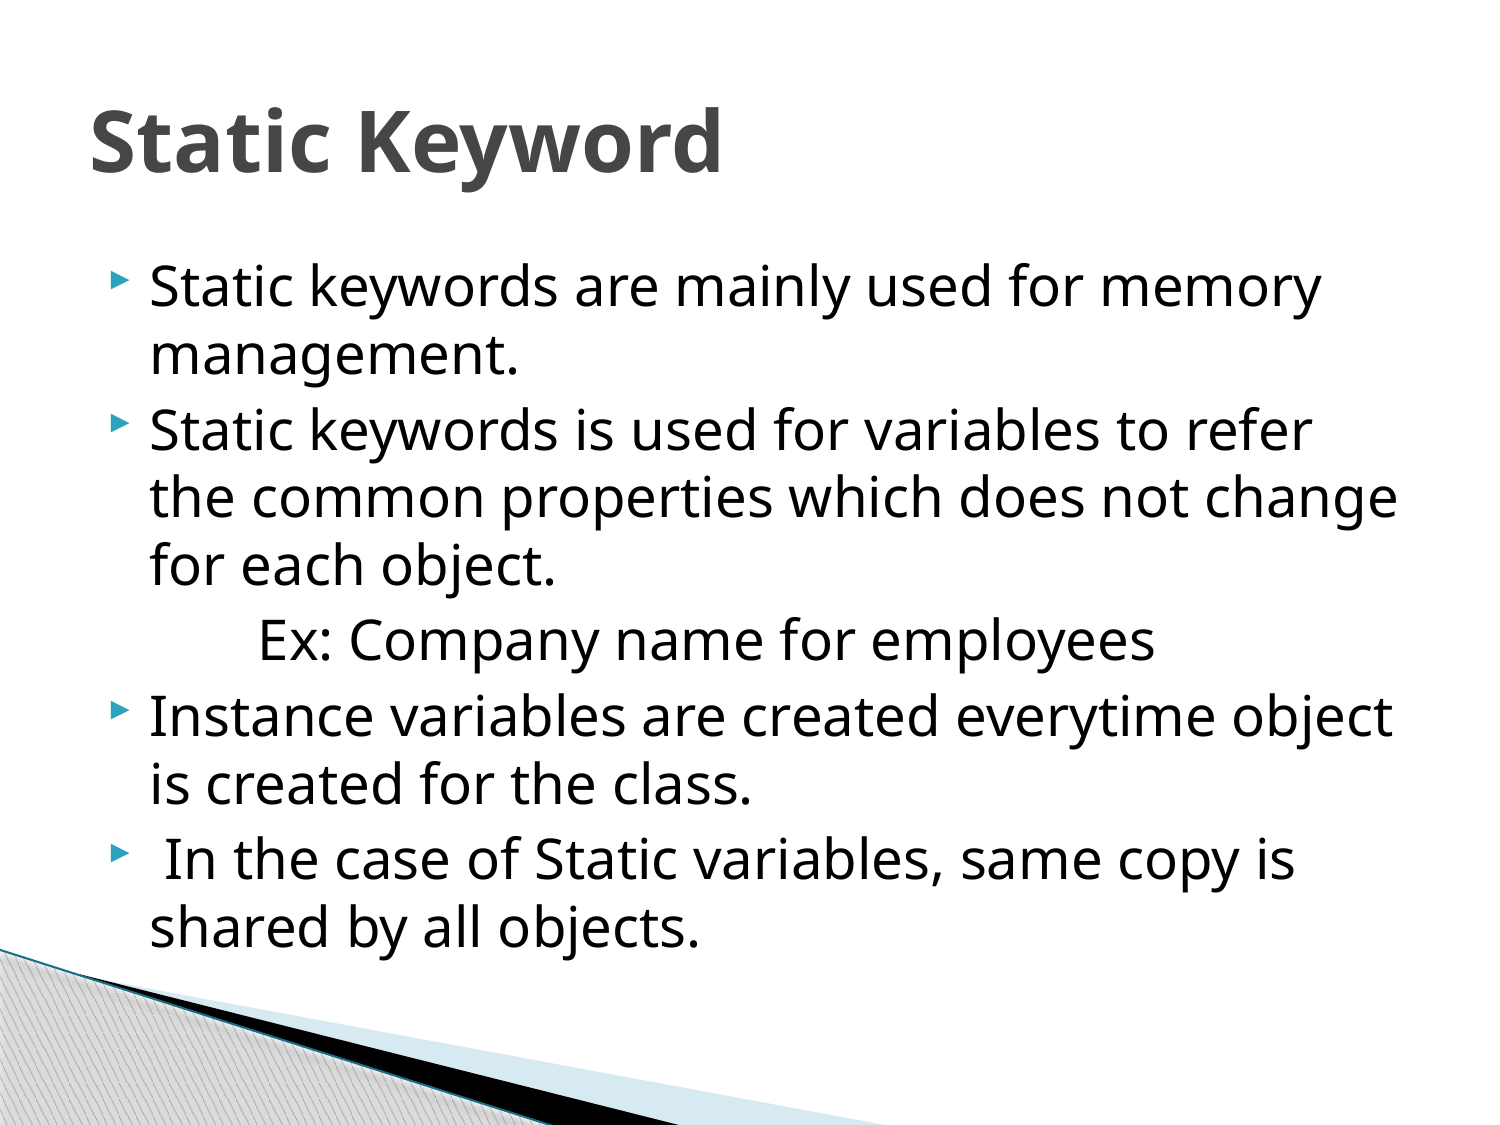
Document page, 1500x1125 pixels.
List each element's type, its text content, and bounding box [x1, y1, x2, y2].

list Static keywords are mainly used for memory management. Static keywords is used for variables to refer the common properties which does not change for each object. Ex: Company name for employees Instance variables are created everytime object is created for the class. In the case of Static variables, same copy is shared by all objects. [75, 243, 1425, 986]
title Static Keyword [75, 45, 1425, 233]
